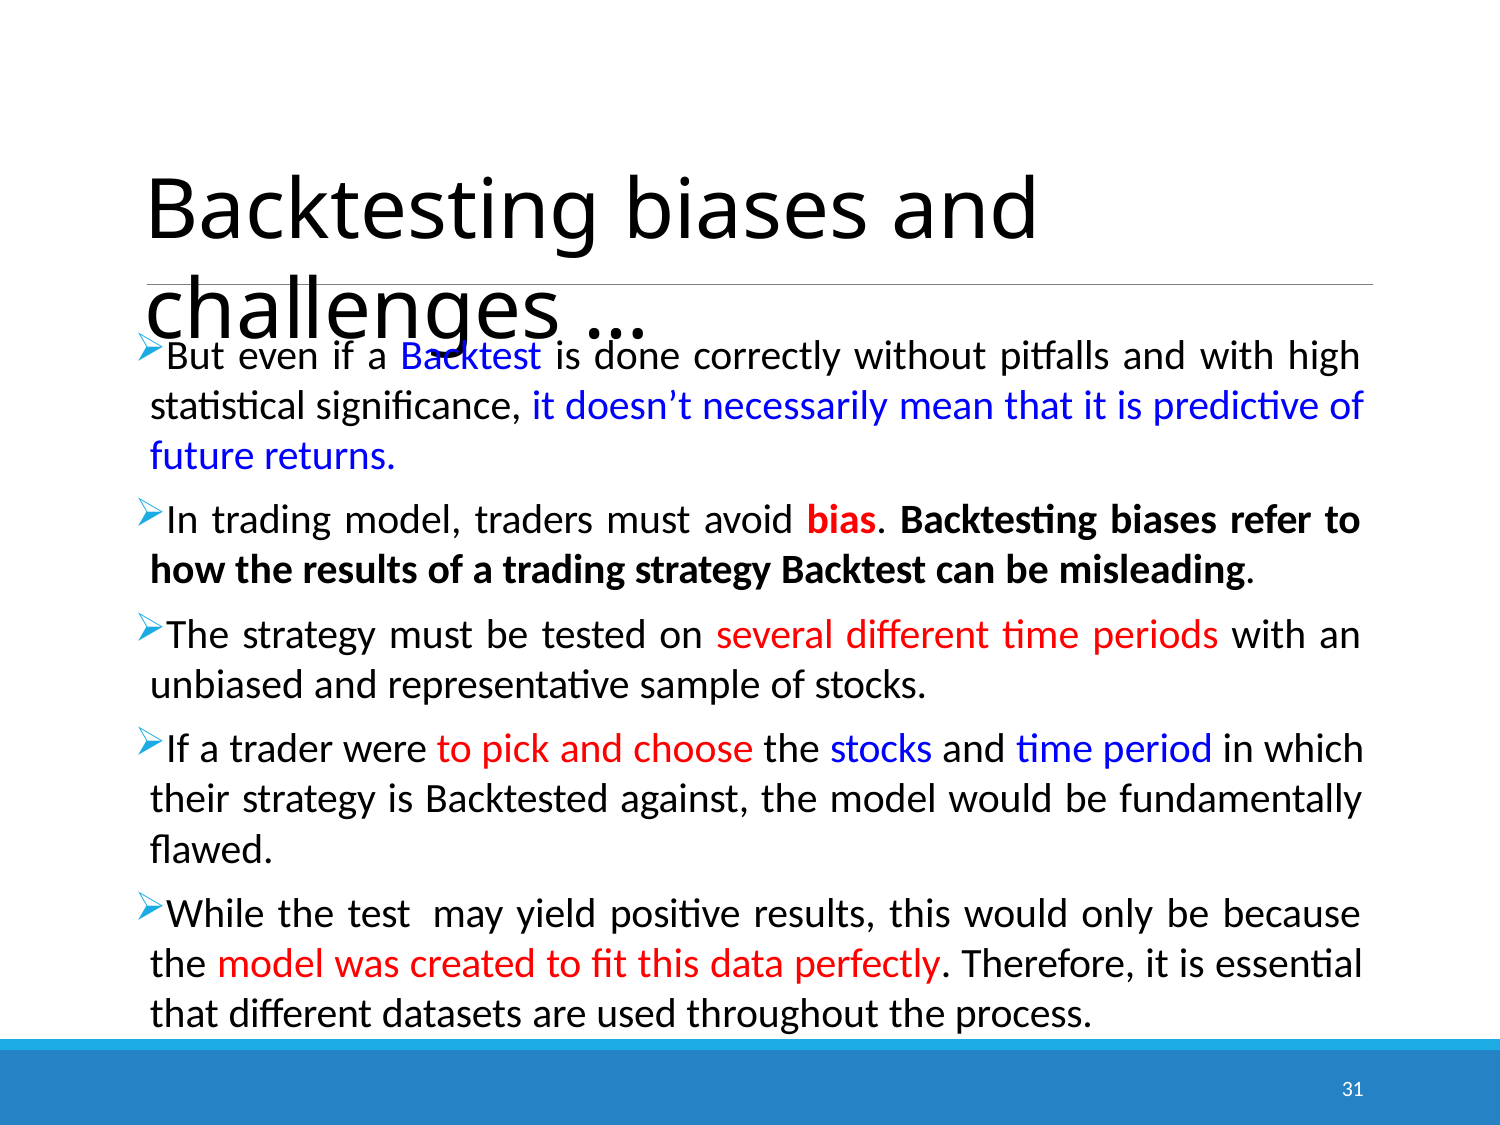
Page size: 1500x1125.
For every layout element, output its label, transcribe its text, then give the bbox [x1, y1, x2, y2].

text_box But even if a Backtest is done correctly without pitfalls and with high statistical significance, it doesn’t necessarily mean that it is predictive of future returns. In trading model, traders must avoid bias. Backtesting biases refer to how the results of a trading strategy Backtest can be misleading. The strategy must be tested on several different time periods with an unbiased and representative sample of stocks. If a trader were to pick and choose the stocks and time period in which their strategy is Backtested against, the model would be fundamentally flawed. While the test may yield positive results, this would only be because the model was created to fit this data perfectly. Therefore, it is essential that different datasets are used throughout the process. [132, 325, 1375, 1036]
title Backtesting biases and challenges … [142, 152, 1289, 325]
slide_number 31 [1335, 1078, 1371, 1125]
